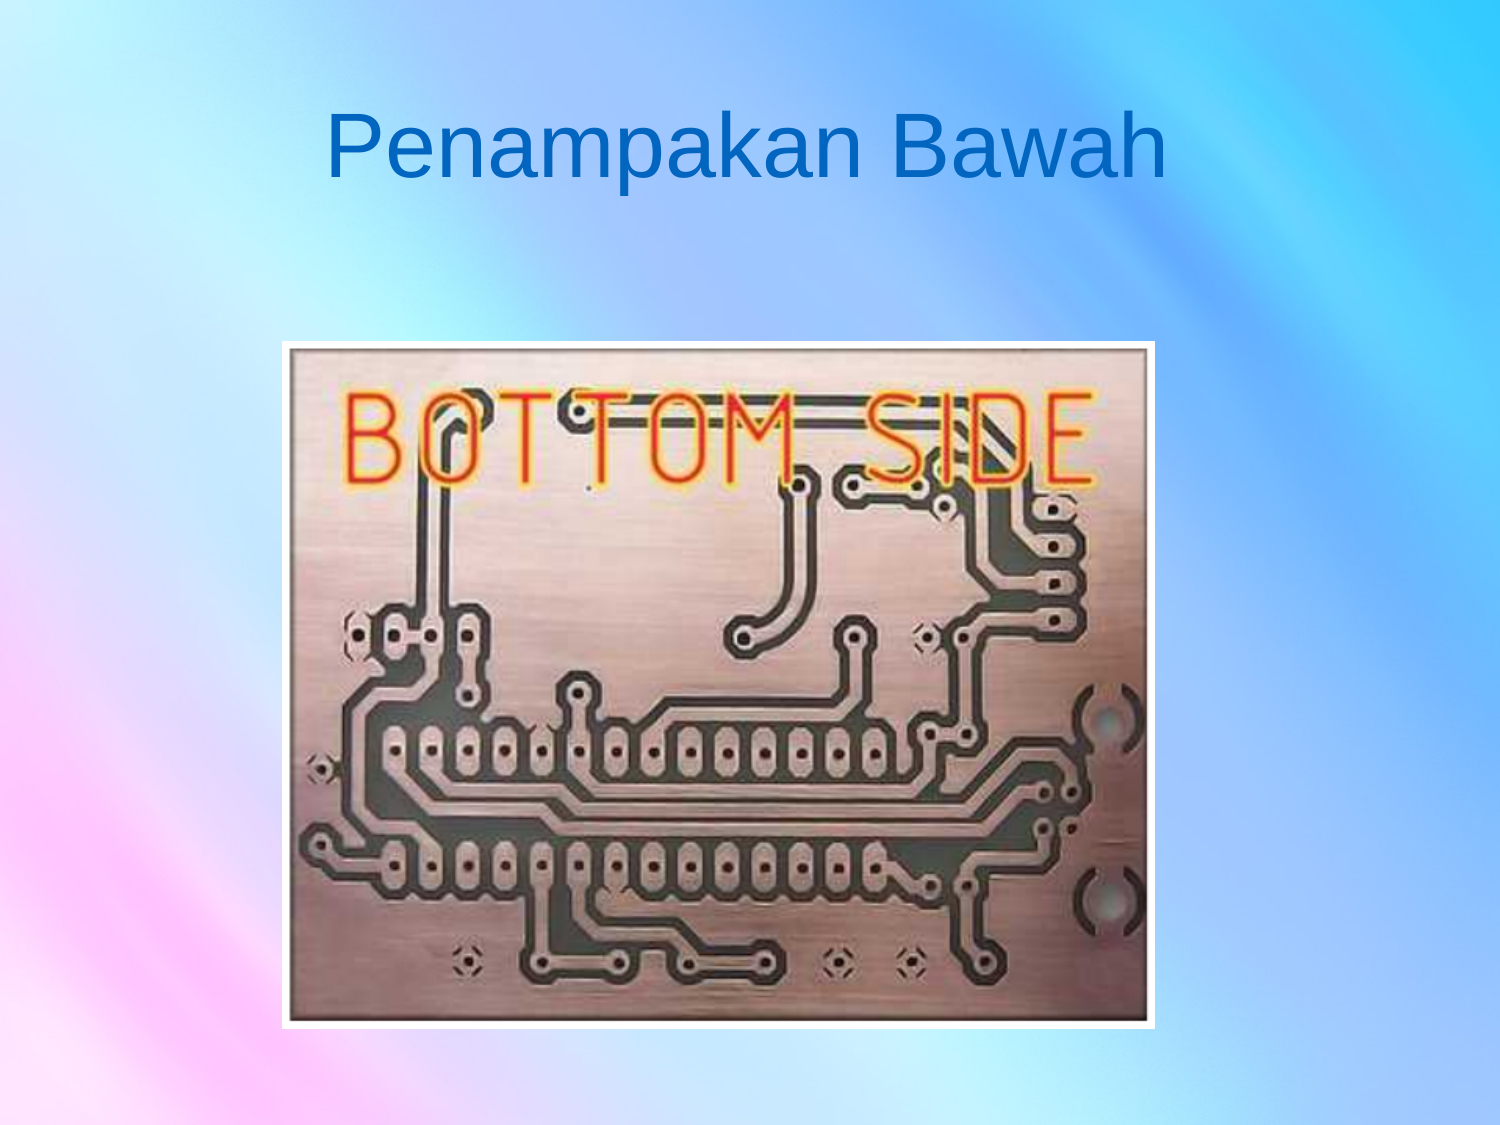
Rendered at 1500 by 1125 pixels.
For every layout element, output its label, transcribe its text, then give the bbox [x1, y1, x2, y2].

title Penampakan Bawah [70, 47, 1425, 236]
picture [0, 0, 1500, 1125]
